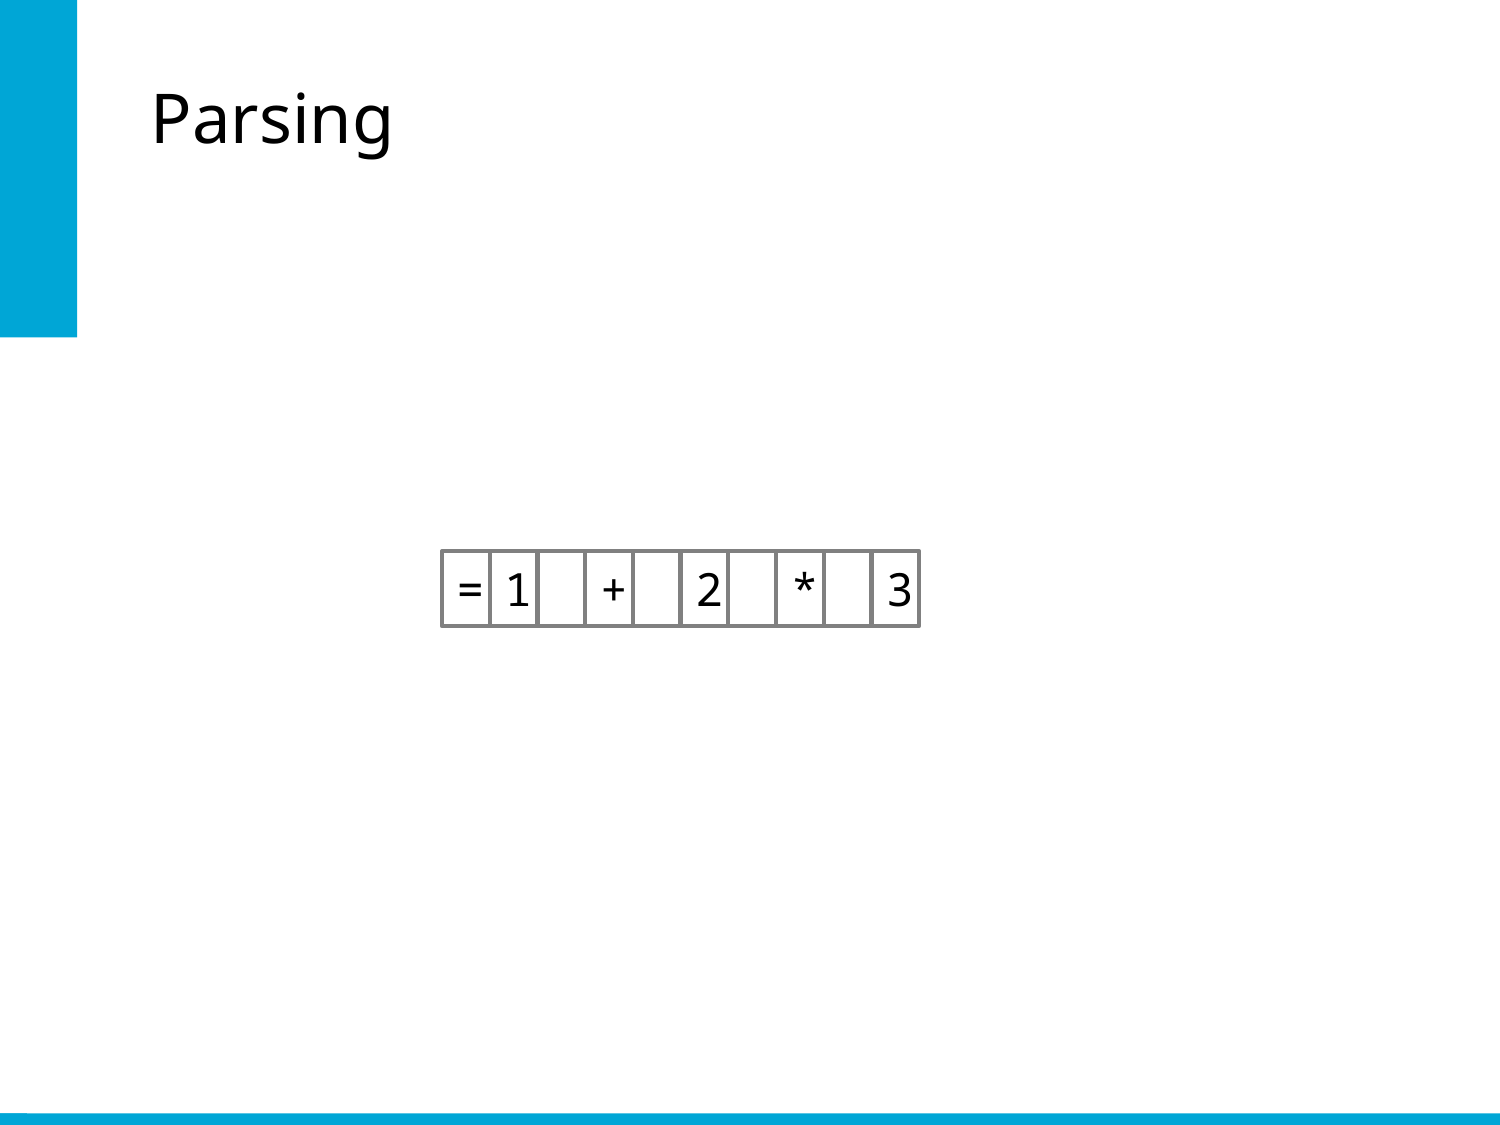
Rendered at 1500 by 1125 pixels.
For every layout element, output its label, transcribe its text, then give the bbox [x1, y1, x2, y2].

title Parsing [150, 75, 1325, 280]
text_box [440, 549, 492, 553]
text_box [869, 549, 921, 554]
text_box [441, 553, 920, 625]
